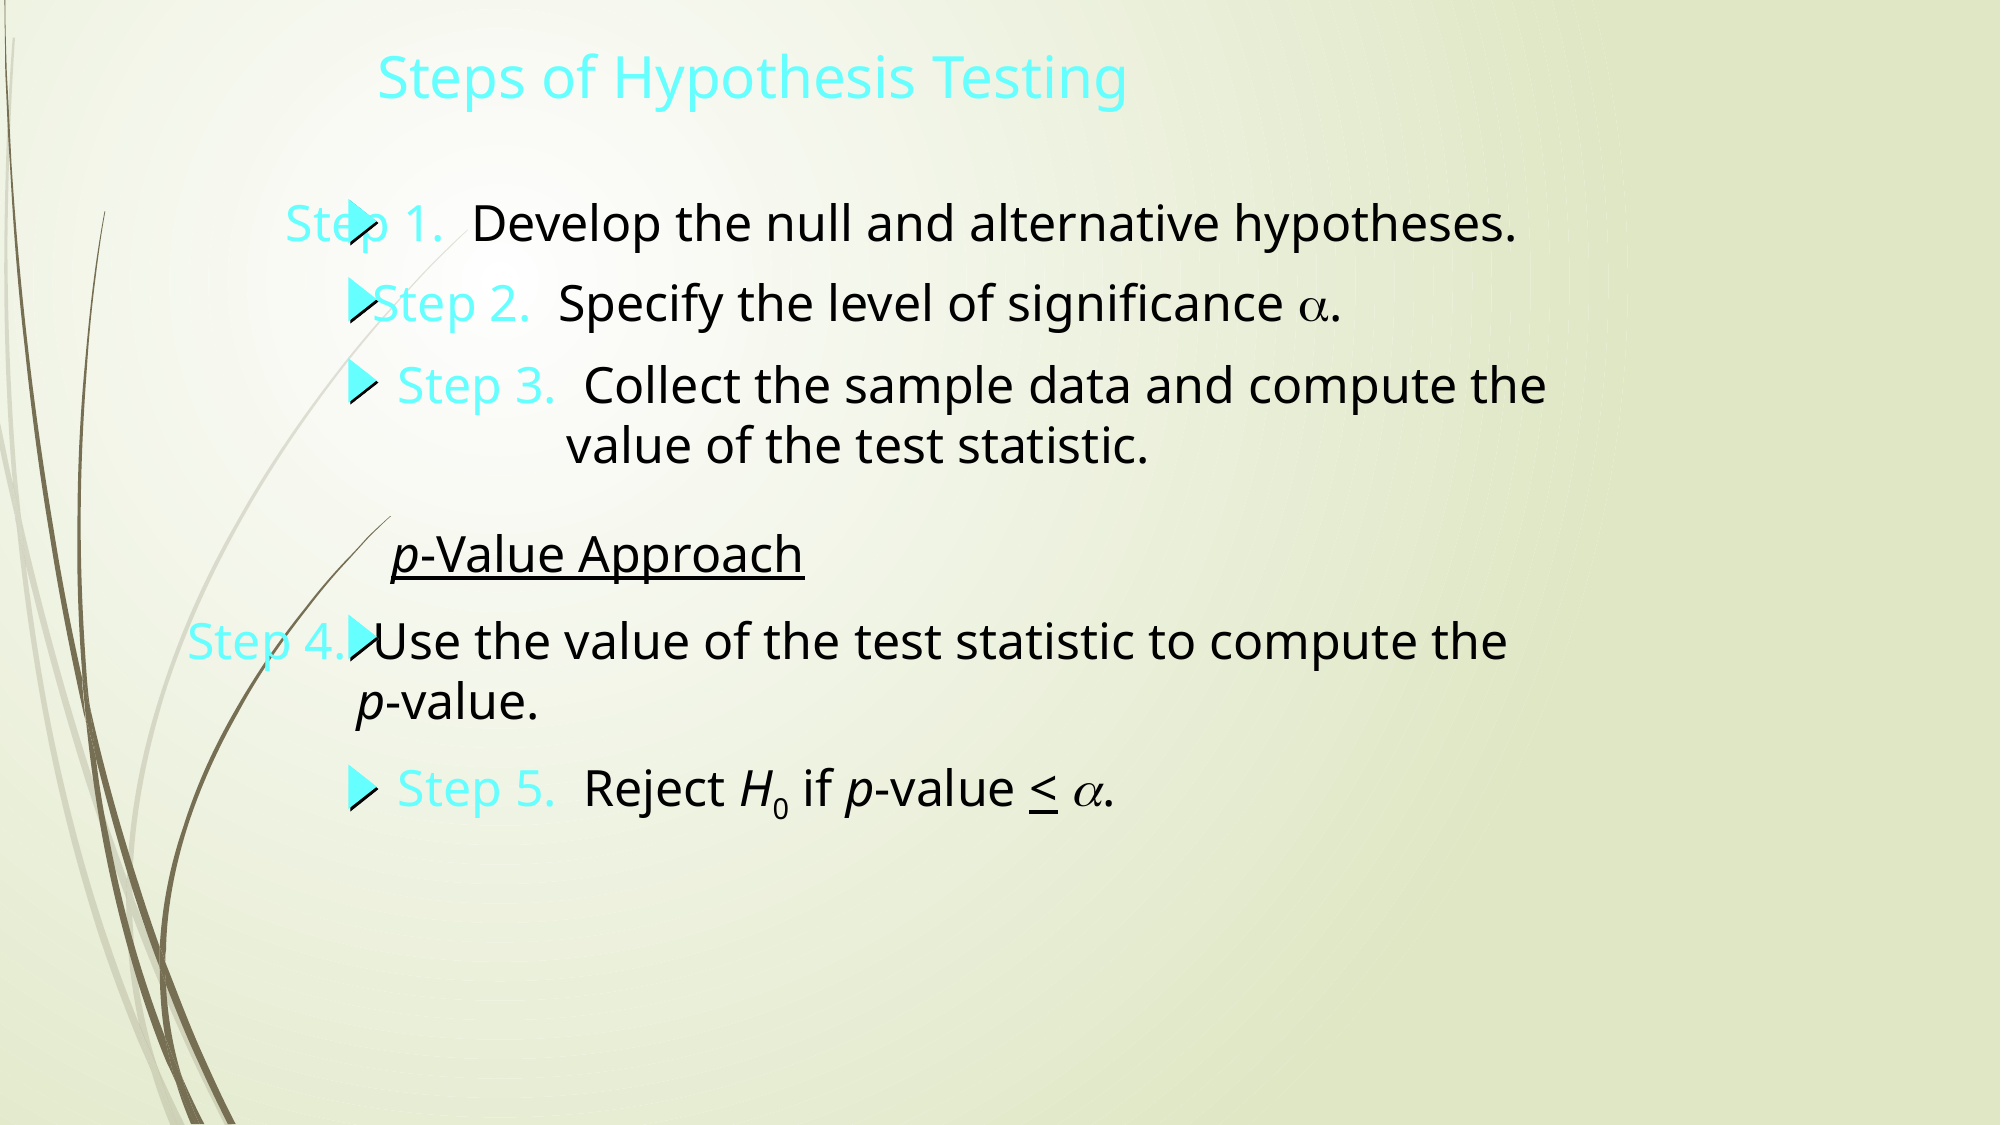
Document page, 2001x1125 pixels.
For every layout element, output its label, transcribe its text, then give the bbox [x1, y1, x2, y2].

text_box Step 5. Reject H0 if p-value < a. [383, 749, 1567, 833]
text_box [349, 766, 376, 807]
text_box Step 2. Specify the level of significance . [357, 264, 1358, 339]
text_box Step 3. Collect the sample data and compute the value of the test statistic. [383, 346, 1607, 481]
text_box [349, 616, 376, 657]
text_box Step 1. Develop the null and alternative hypotheses. [270, 191, 1684, 260]
text_box [349, 201, 376, 242]
text_box p-Value Approach [376, 514, 820, 590]
text_box Steps of Hypothesis Testing [362, 14, 1638, 136]
text_box [349, 360, 376, 401]
text_box Step 4. Use the value of the test statistic to compute the p-value. [172, 602, 1862, 738]
